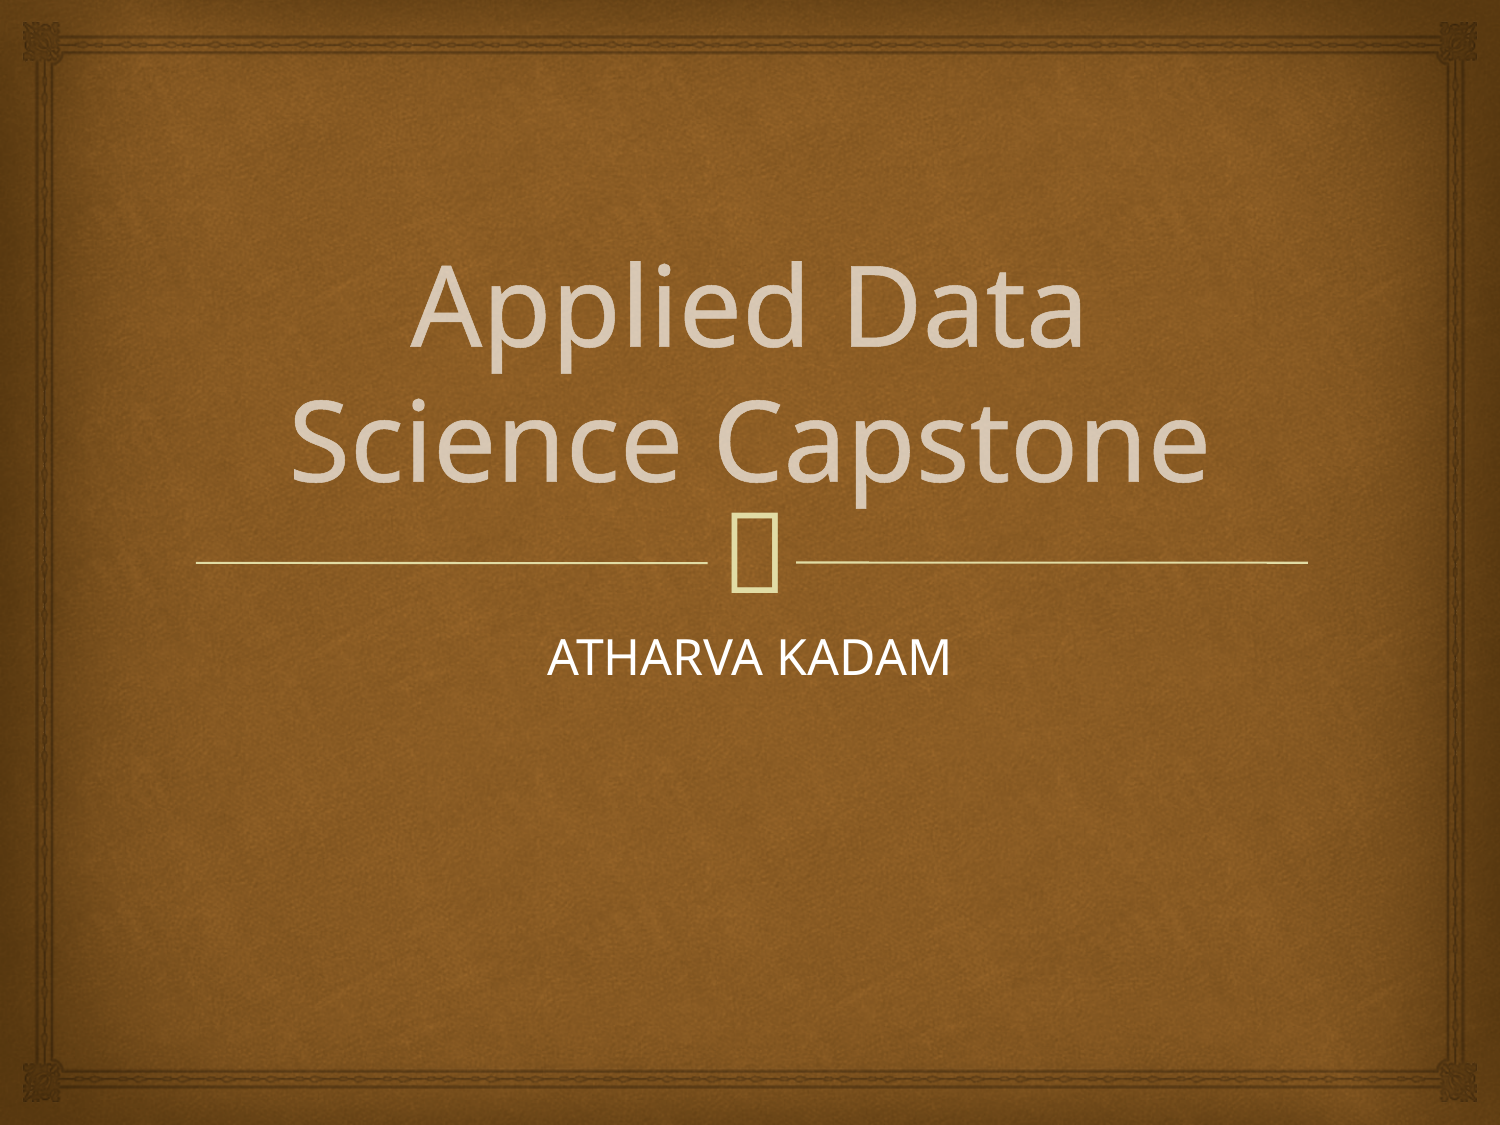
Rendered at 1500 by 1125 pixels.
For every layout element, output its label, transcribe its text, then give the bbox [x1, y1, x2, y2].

title Applied Data Science Capstone [194, 227, 1306, 512]
subtitle ATHARVA KADAM [225, 618, 1275, 906]
picture [0, 0, 1500, 1125]
